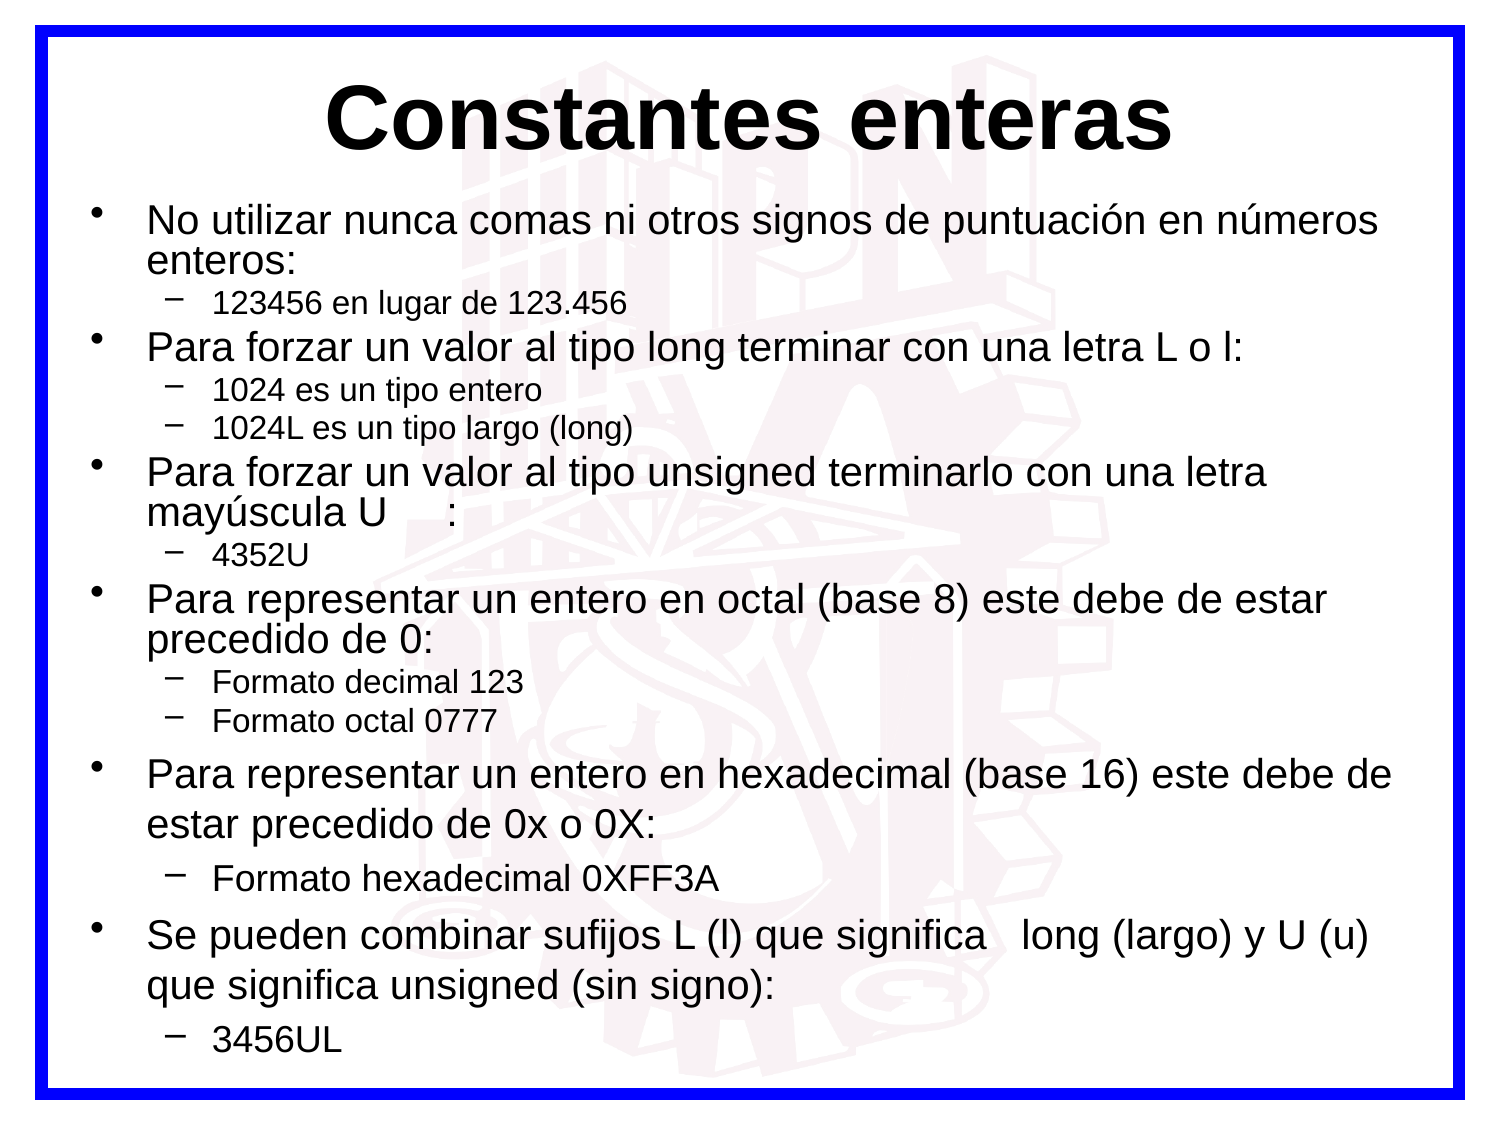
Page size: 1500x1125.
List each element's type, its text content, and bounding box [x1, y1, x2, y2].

list No utilizar nunca comas ni otros signos de puntuación en números enteros: 123456 en lugar de 123.456 Para forzar un valor al tipo long terminar con una letra L o l: 1024 es un tipo entero 1024L es un tipo largo (long) Para forzar un valor al tipo unsigned terminarlo con una letra mayúscula U : 4352U Para representar un entero en octal (base 8) este debe de estar precedido de 0: Formato decimal 123 Formato octal 0777 Para representar un entero en hexadecimal (base 16) este debe de estar precedido de 0x o 0X: Formato hexadecimal 0XFF3A Se pueden combinar sufijos L (l) que significa long (largo) y U (u) que significa unsigned (sin signo): 3456UL [75, 194, 372, 1078]
text_box [41, 30, 1460, 1094]
list No utilizar nunca comas ni otros signos de puntuación en números enteros: 123456 en lugar de 123.456 Para forzar un valor al tipo long terminar con una letra L o l: 1024 es un tipo entero 1024L es un tipo largo (long) Para forzar un valor al tipo unsigned terminarlo con una letra mayúscula U : 4352U Para representar un entero en octal (base 8) este debe de estar precedido de 0: Formato decimal 123 Formato octal 0777 Para representar un entero en hexadecimal (base 16) este debe de estar precedido de 0x o 0X: Formato hexadecimal 0XFF3A Se pueden combinar sufijos L (l) que significa long (largo) y U (u) que significa unsigned (sin signo): 3456UL [1114, 194, 1425, 1078]
picture [372, 54, 1114, 1078]
